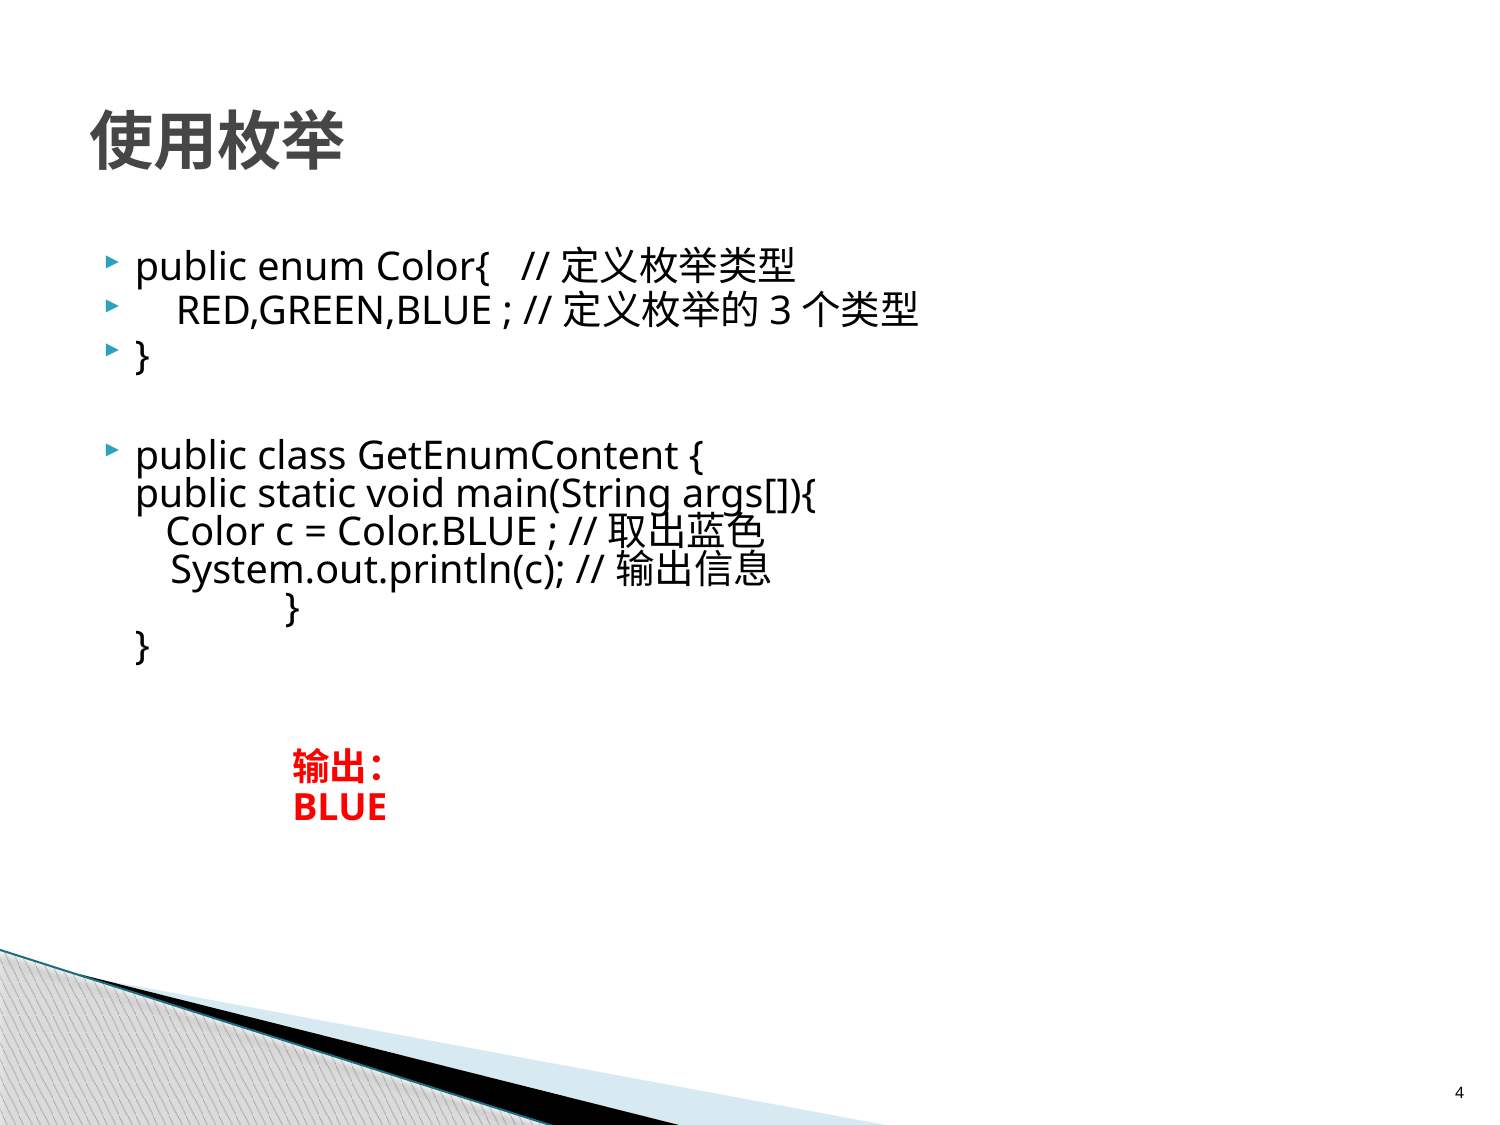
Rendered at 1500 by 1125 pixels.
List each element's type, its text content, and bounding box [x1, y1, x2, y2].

title 使用枚举 [75, 45, 1425, 233]
text_box 输出： BLUE [277, 739, 1028, 836]
list public enum Color{ //定义枚举类型 RED,GREEN,BLUE ; //定义枚举的3个类型 } public class GetEnumContent { public static void main(String args[]){ Color c = Color.BLUE ; //取出蓝色 System.out.println(c); //输出信息 } } [75, 242, 1425, 986]
slide_number 4 [1418, 1051, 1479, 1112]
